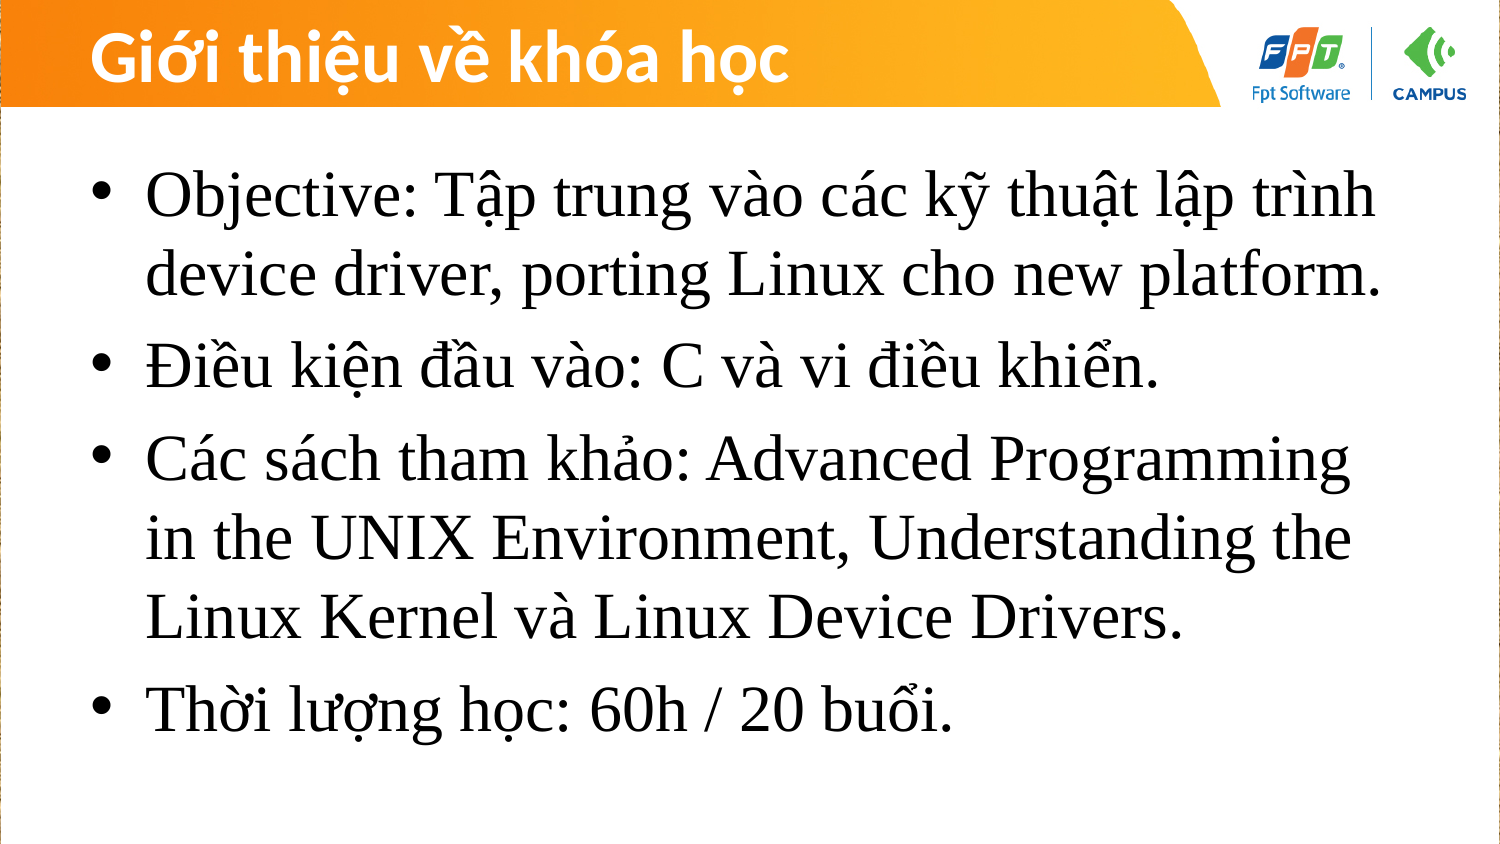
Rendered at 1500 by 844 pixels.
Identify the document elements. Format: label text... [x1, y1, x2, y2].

list Objective: Tập trung vào các kỹ thuật lập trình device driver, porting Linux cho new platform. Điều kiện đầu vào: C và vi điều khiển. Các sách tham khảo: Advanced Programming in the UNIX Environment, Understanding the Linux Kernel và Linux Device Drivers. Thời lượng học: 60h / 20 buổi. [75, 142, 1425, 754]
picture [0, 0, 1500, 844]
title Giới thiệu về khóa học [75, 0, 1176, 106]
